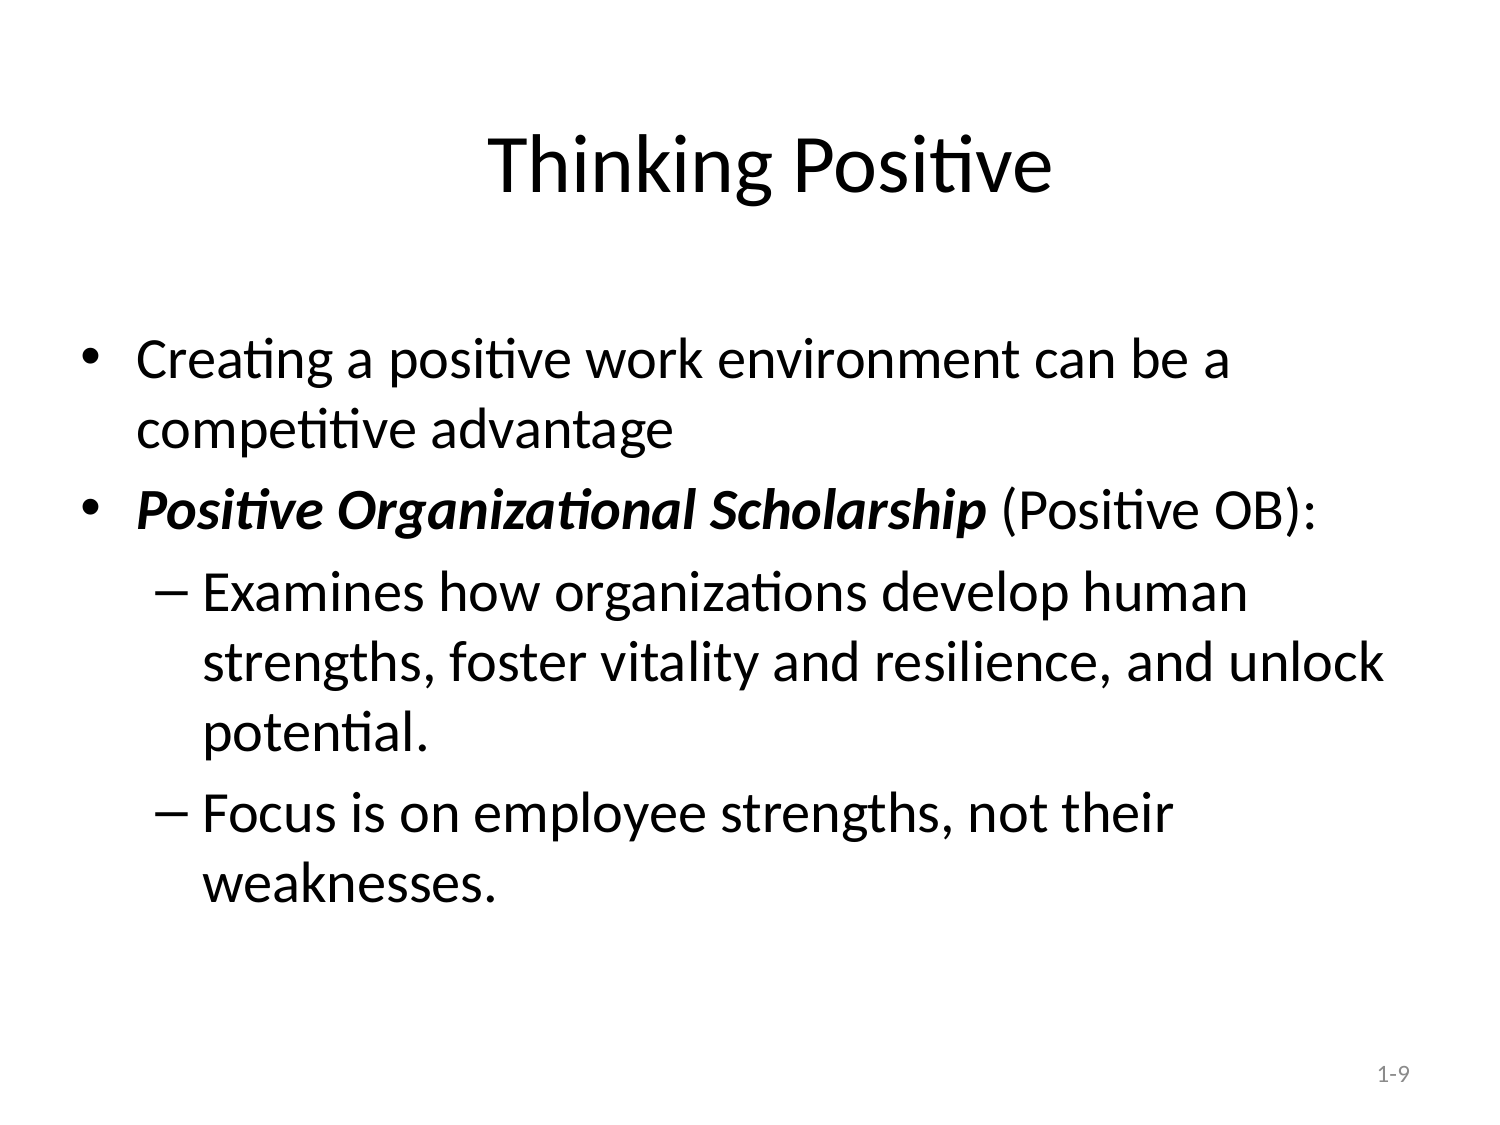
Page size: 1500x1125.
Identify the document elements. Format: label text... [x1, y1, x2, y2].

title Thinking Positive [75, 75, 1425, 238]
slide_number 1- [1074, 1042, 1425, 1103]
list Creating a positive work environment can be a competitive advantage Positive Organizational Scholarship (Positive OB): Examines how organizations develop human strengths, foster vitality and resilience, and unlock potential. Focus is on employee strengths, not their weaknesses. [65, 312, 1435, 1038]
